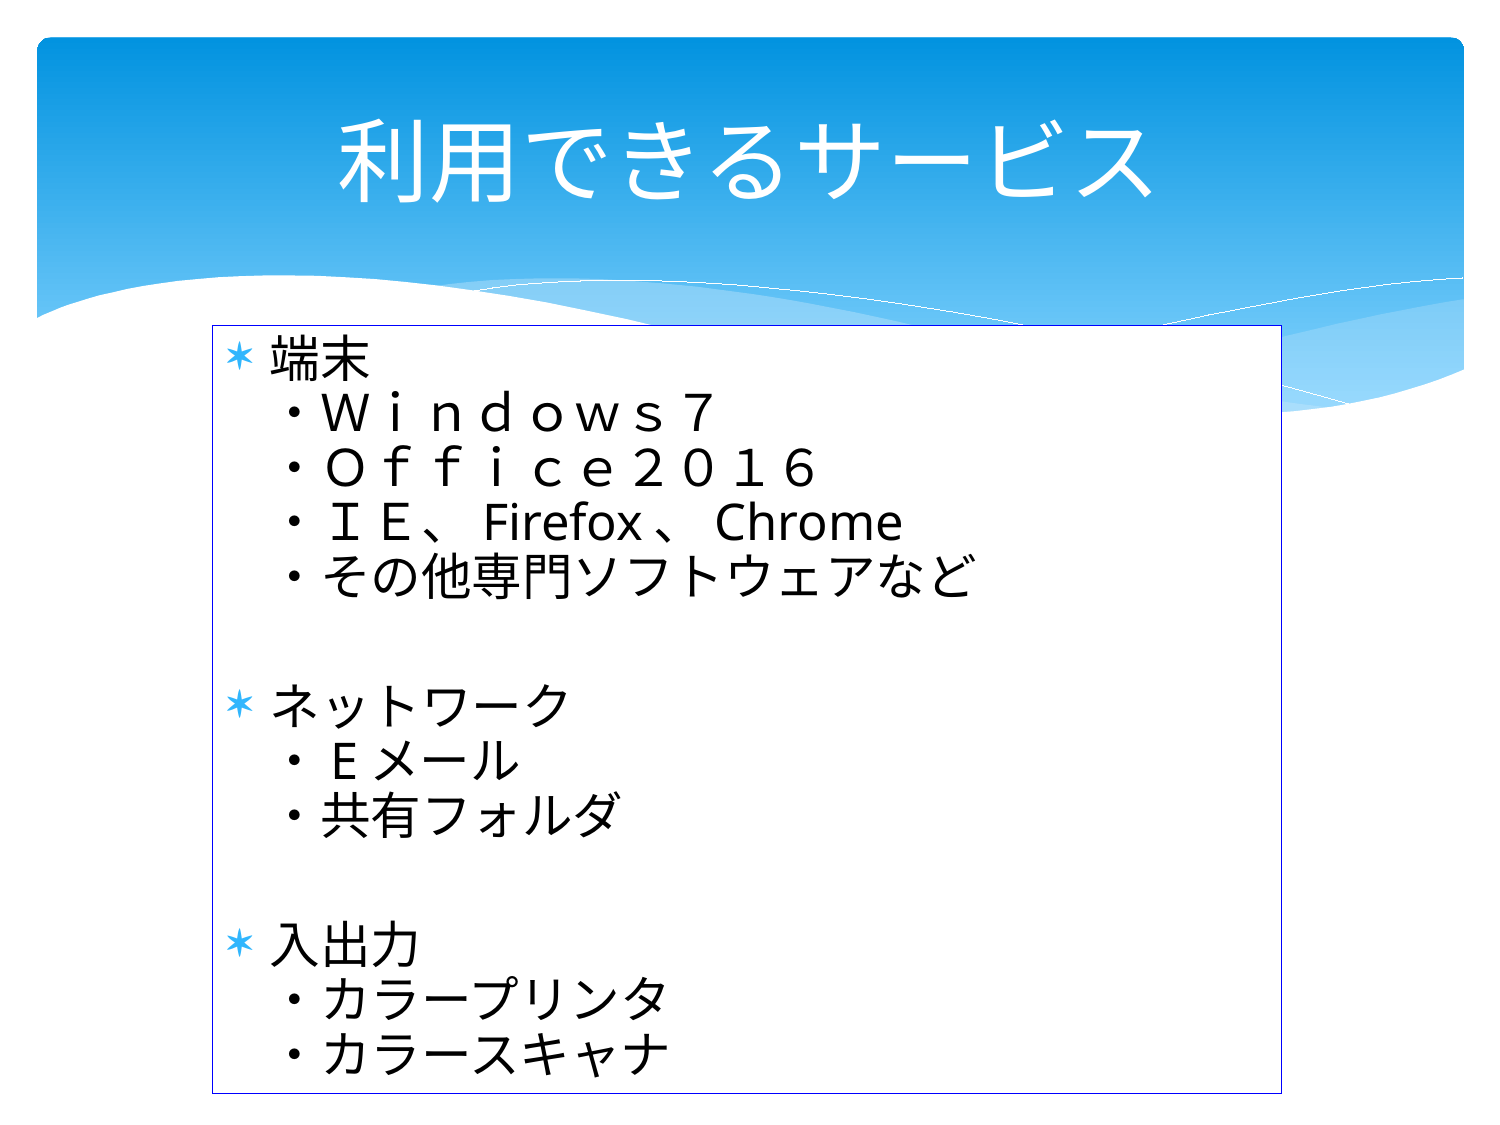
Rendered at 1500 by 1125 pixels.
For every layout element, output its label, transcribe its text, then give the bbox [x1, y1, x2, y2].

title 利用できるサービス [75, 55, 1425, 261]
list 端末 ・Ｗｉｎｄｏｗｓ７ ・Ｏｆｆｉｃｅ２０１６ ・ＩＥ、Firefox、Chrome ・その他専門ソフトウェアなど ネットワーク ・Eメール ・共有フォルダ 入出力 ・カラープリンタ ・カラースキャナ [212, 325, 1282, 1094]
